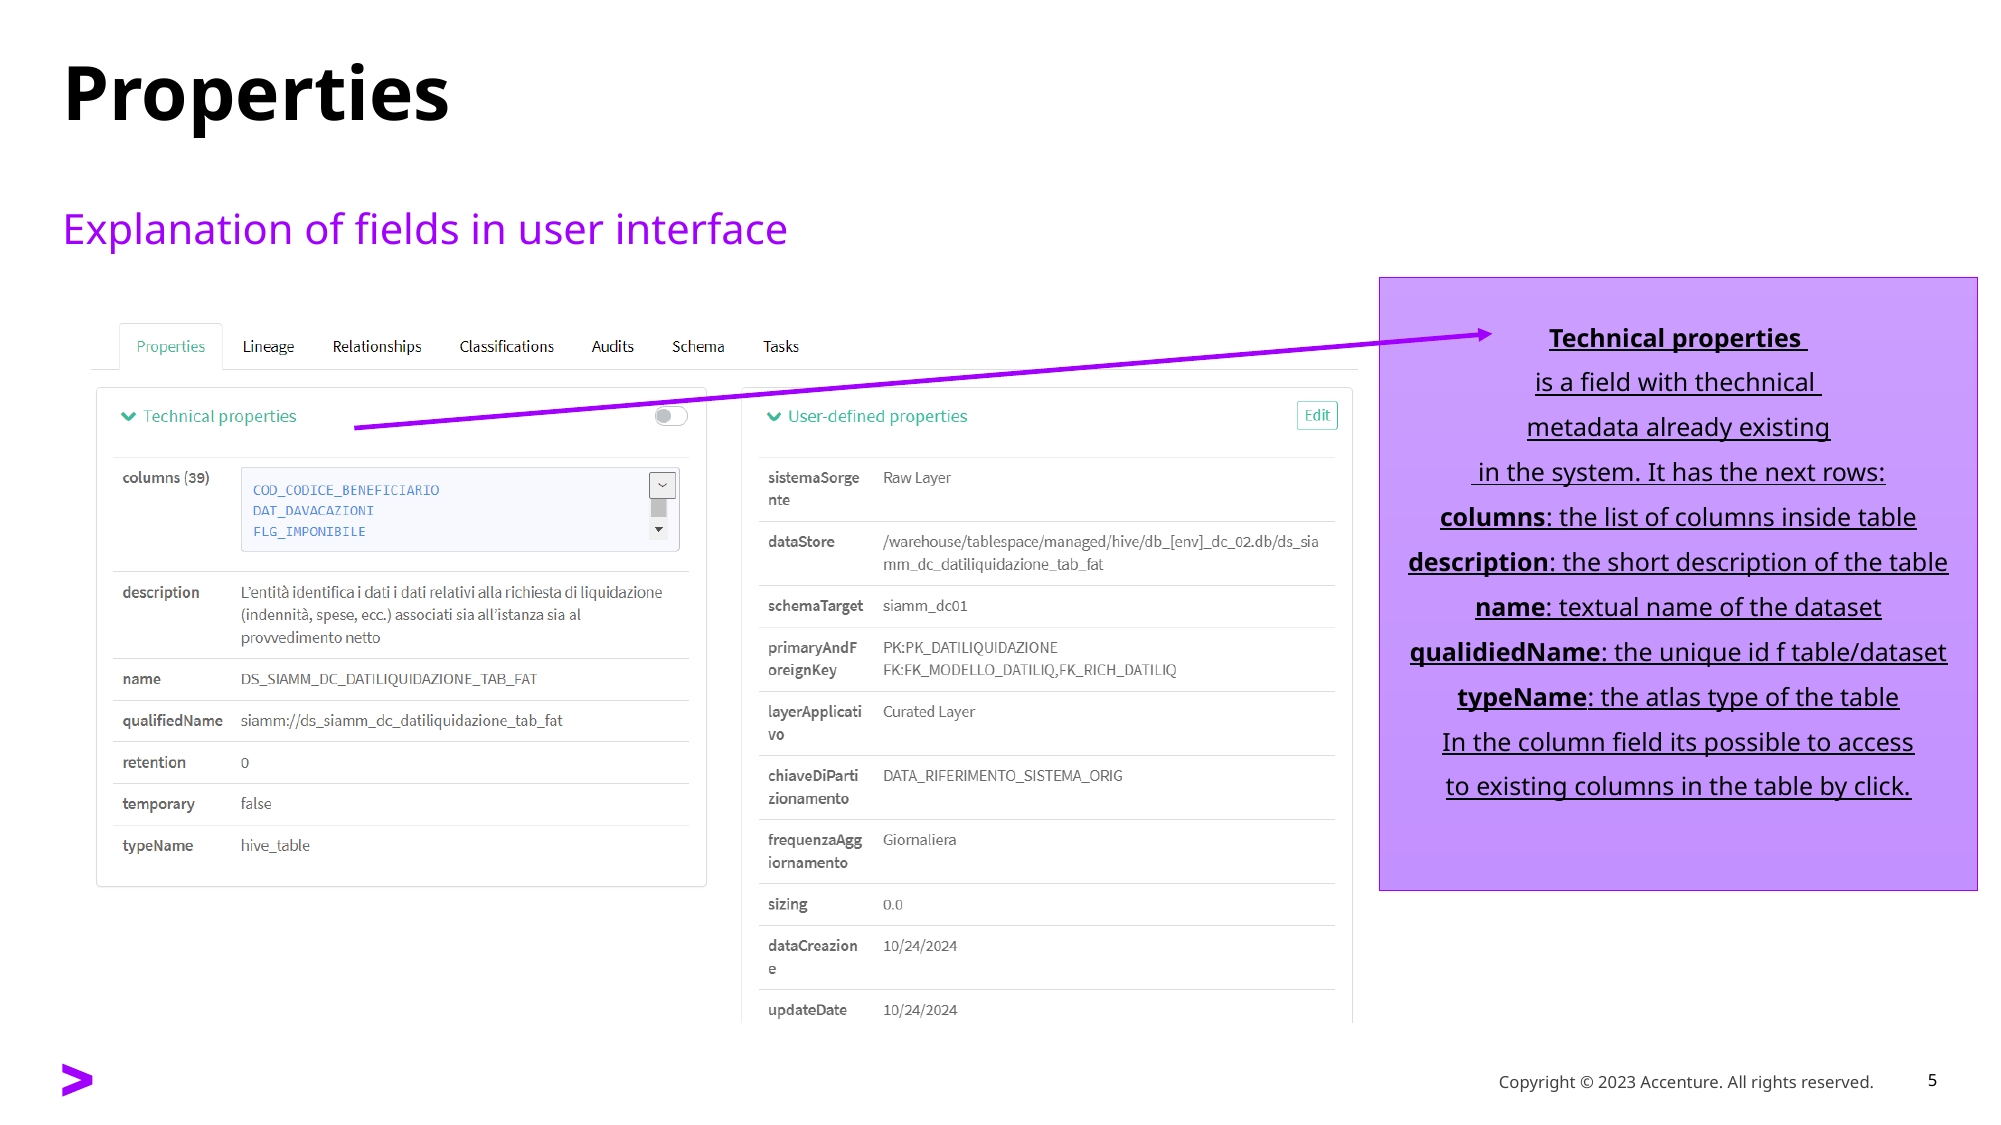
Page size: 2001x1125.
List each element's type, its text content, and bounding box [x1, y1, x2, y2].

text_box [354, 333, 1493, 429]
list Explanation of fields in user interface [62, 202, 1938, 266]
text_box Technical properties is a field with thechnical metadata already existing in the system. It has the next rows: columns: the list of columns inside table description: the short description of the table name: textual name of the dataset qualidiedName: the unique id f table/dataset typeName: the atlas type of the table In the column field its possible to access to existing columns in the table by click. [1379, 277, 1978, 891]
title Properties [62, 62, 1938, 194]
slide_number 5 [1883, 1064, 1938, 1098]
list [91, 307, 1373, 1023]
